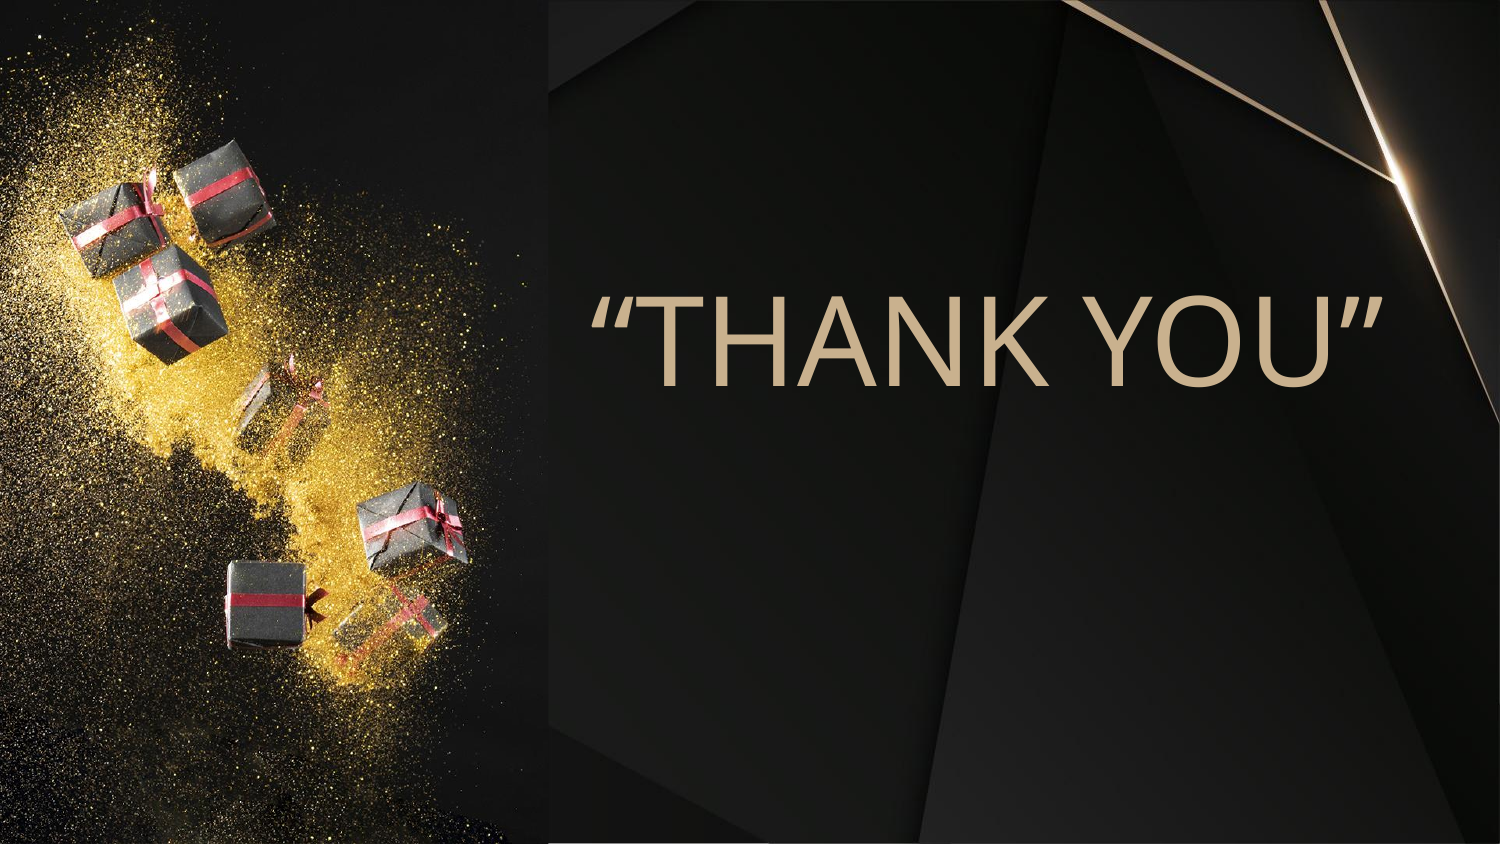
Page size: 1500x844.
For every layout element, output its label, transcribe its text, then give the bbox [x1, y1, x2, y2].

picture [0, 0, 1500, 844]
subtitle “THANK YOU” [552, 246, 1401, 508]
